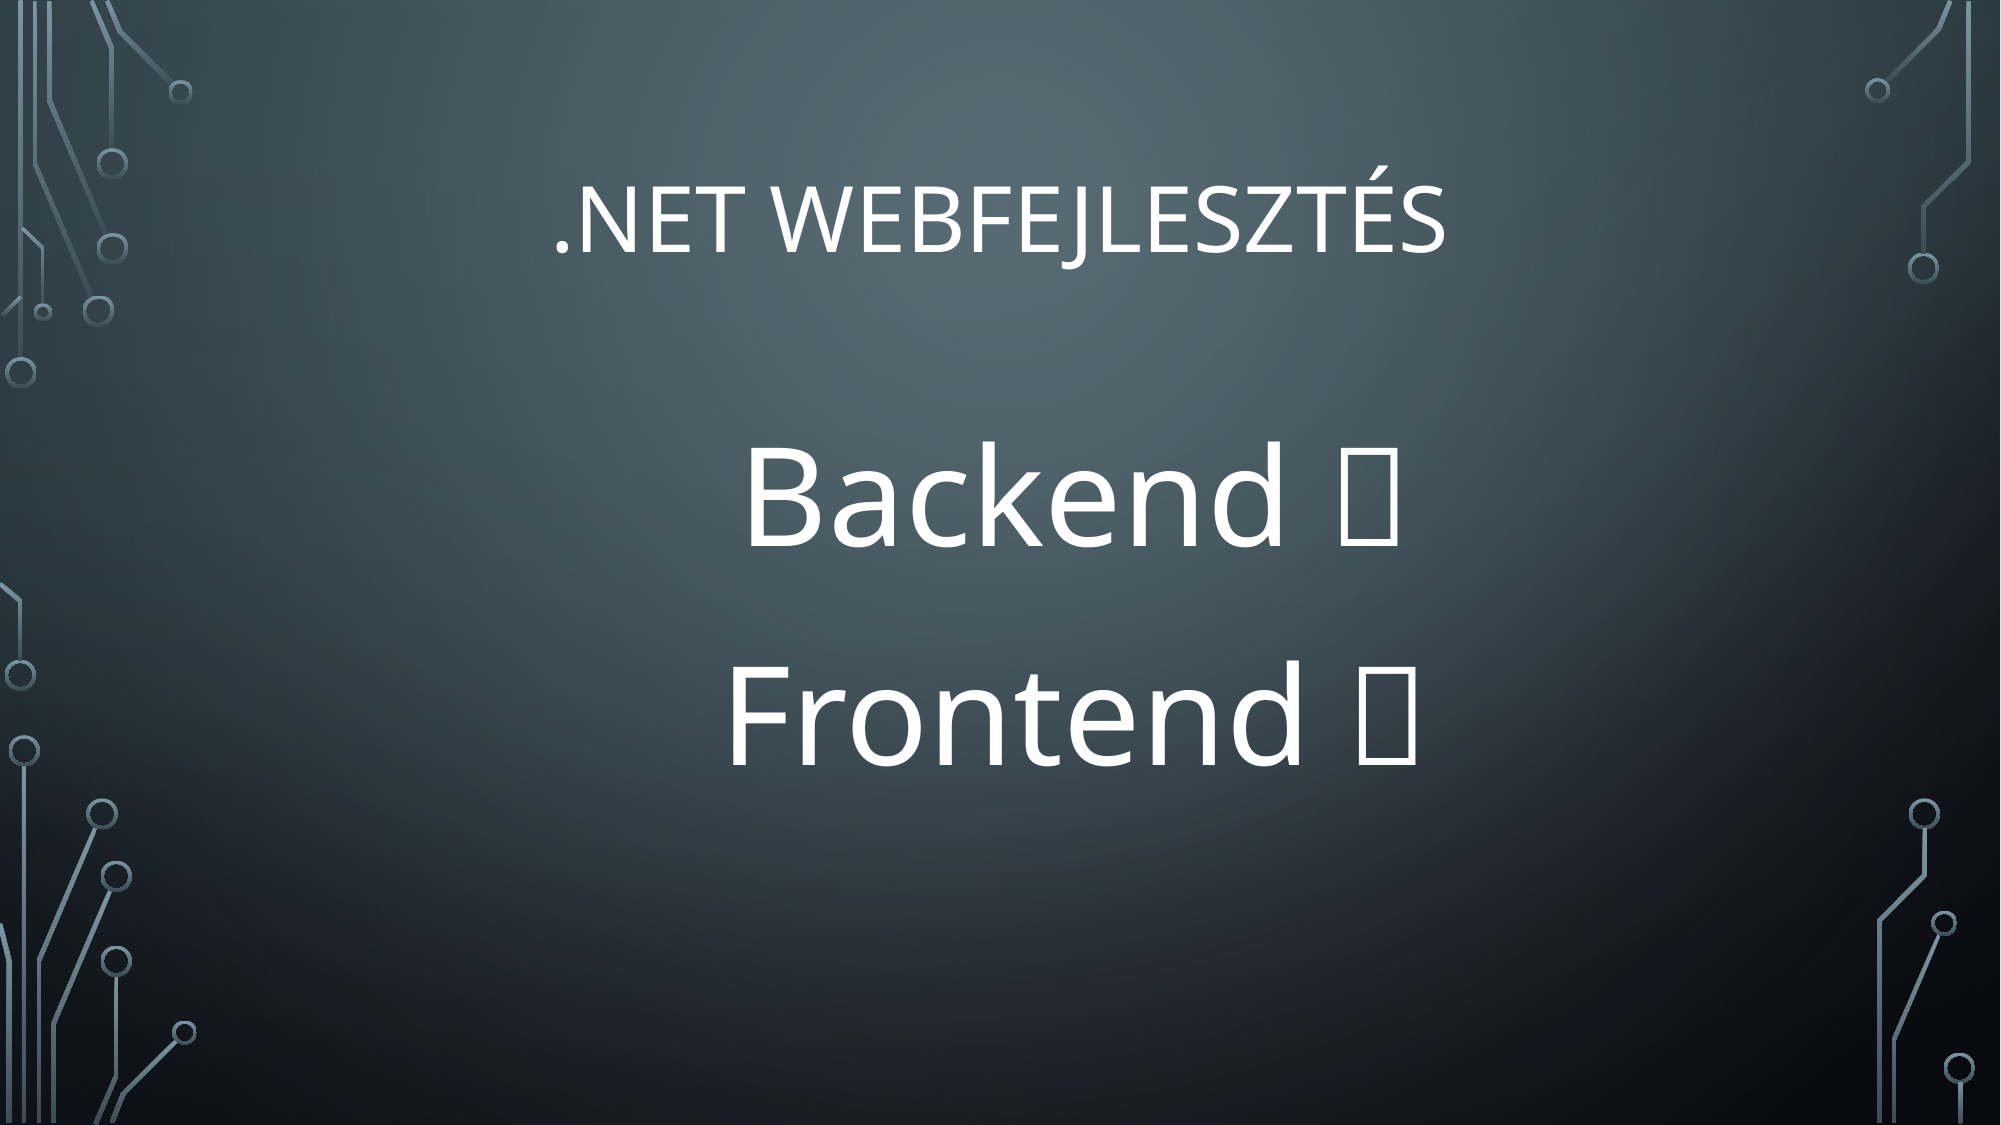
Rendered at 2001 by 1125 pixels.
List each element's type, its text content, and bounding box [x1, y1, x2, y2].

title .NET webfejlesztés [187, 101, 1813, 344]
list Backend  Frontend  [187, 369, 1813, 950]
